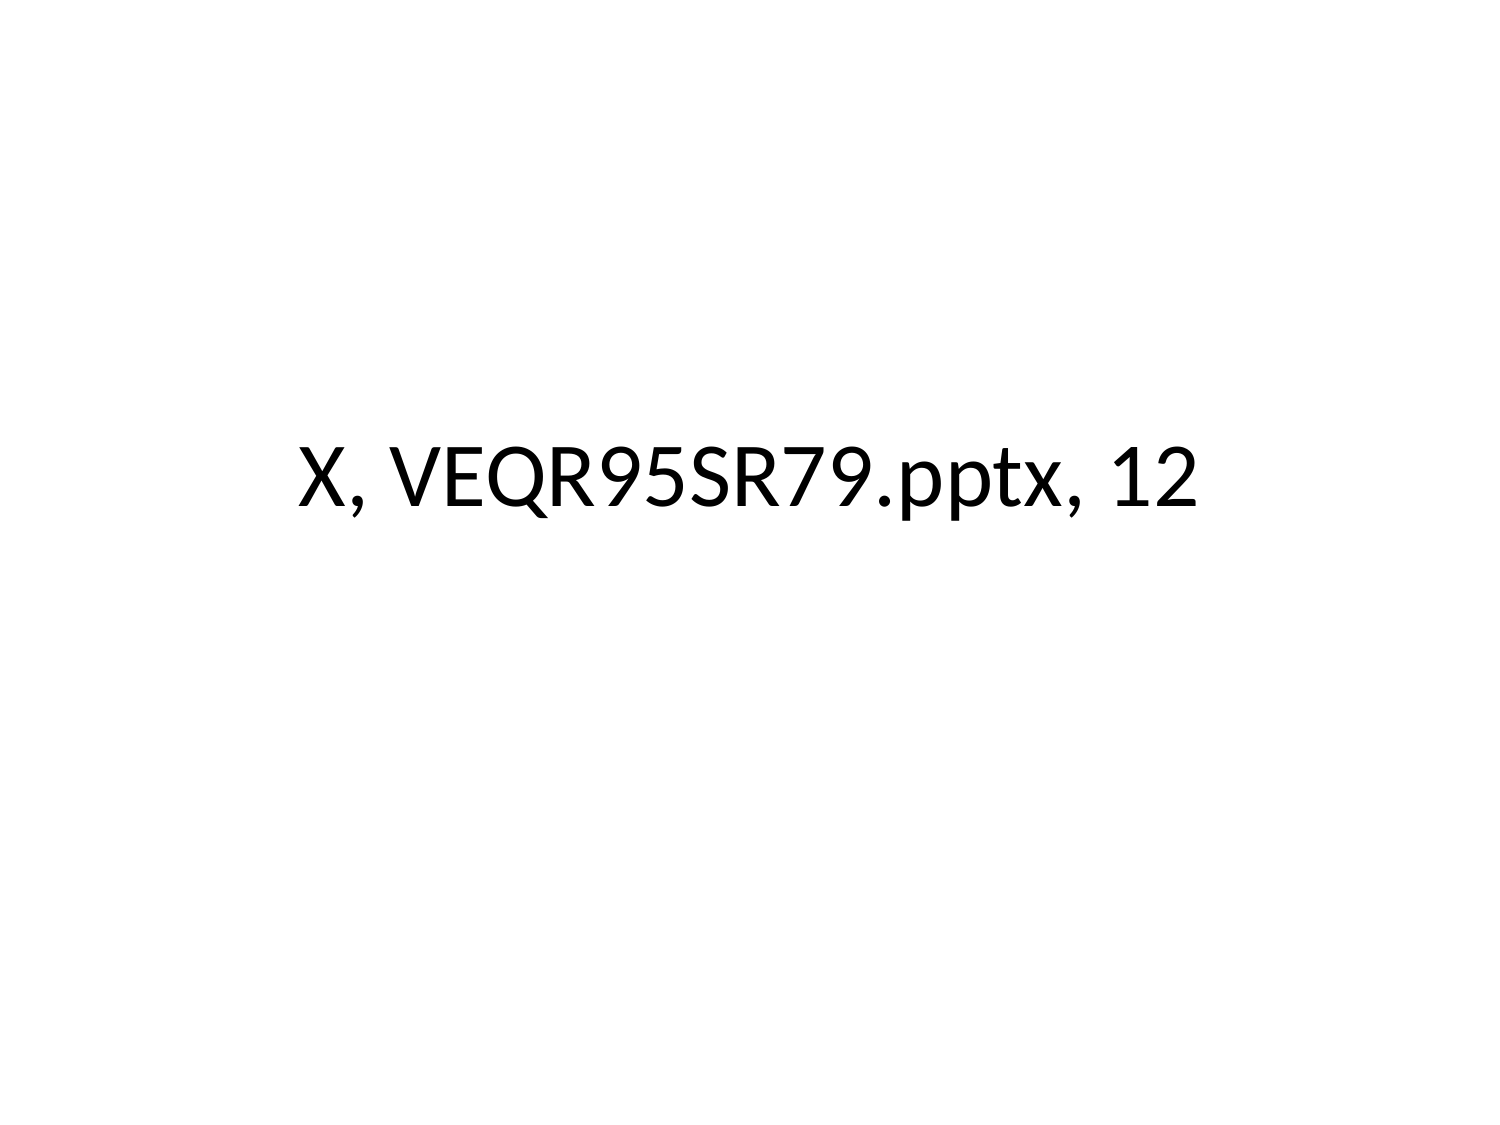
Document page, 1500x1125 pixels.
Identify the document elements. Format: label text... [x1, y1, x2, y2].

title X, VEQR95SR79.pptx, 12 [112, 349, 1388, 591]
